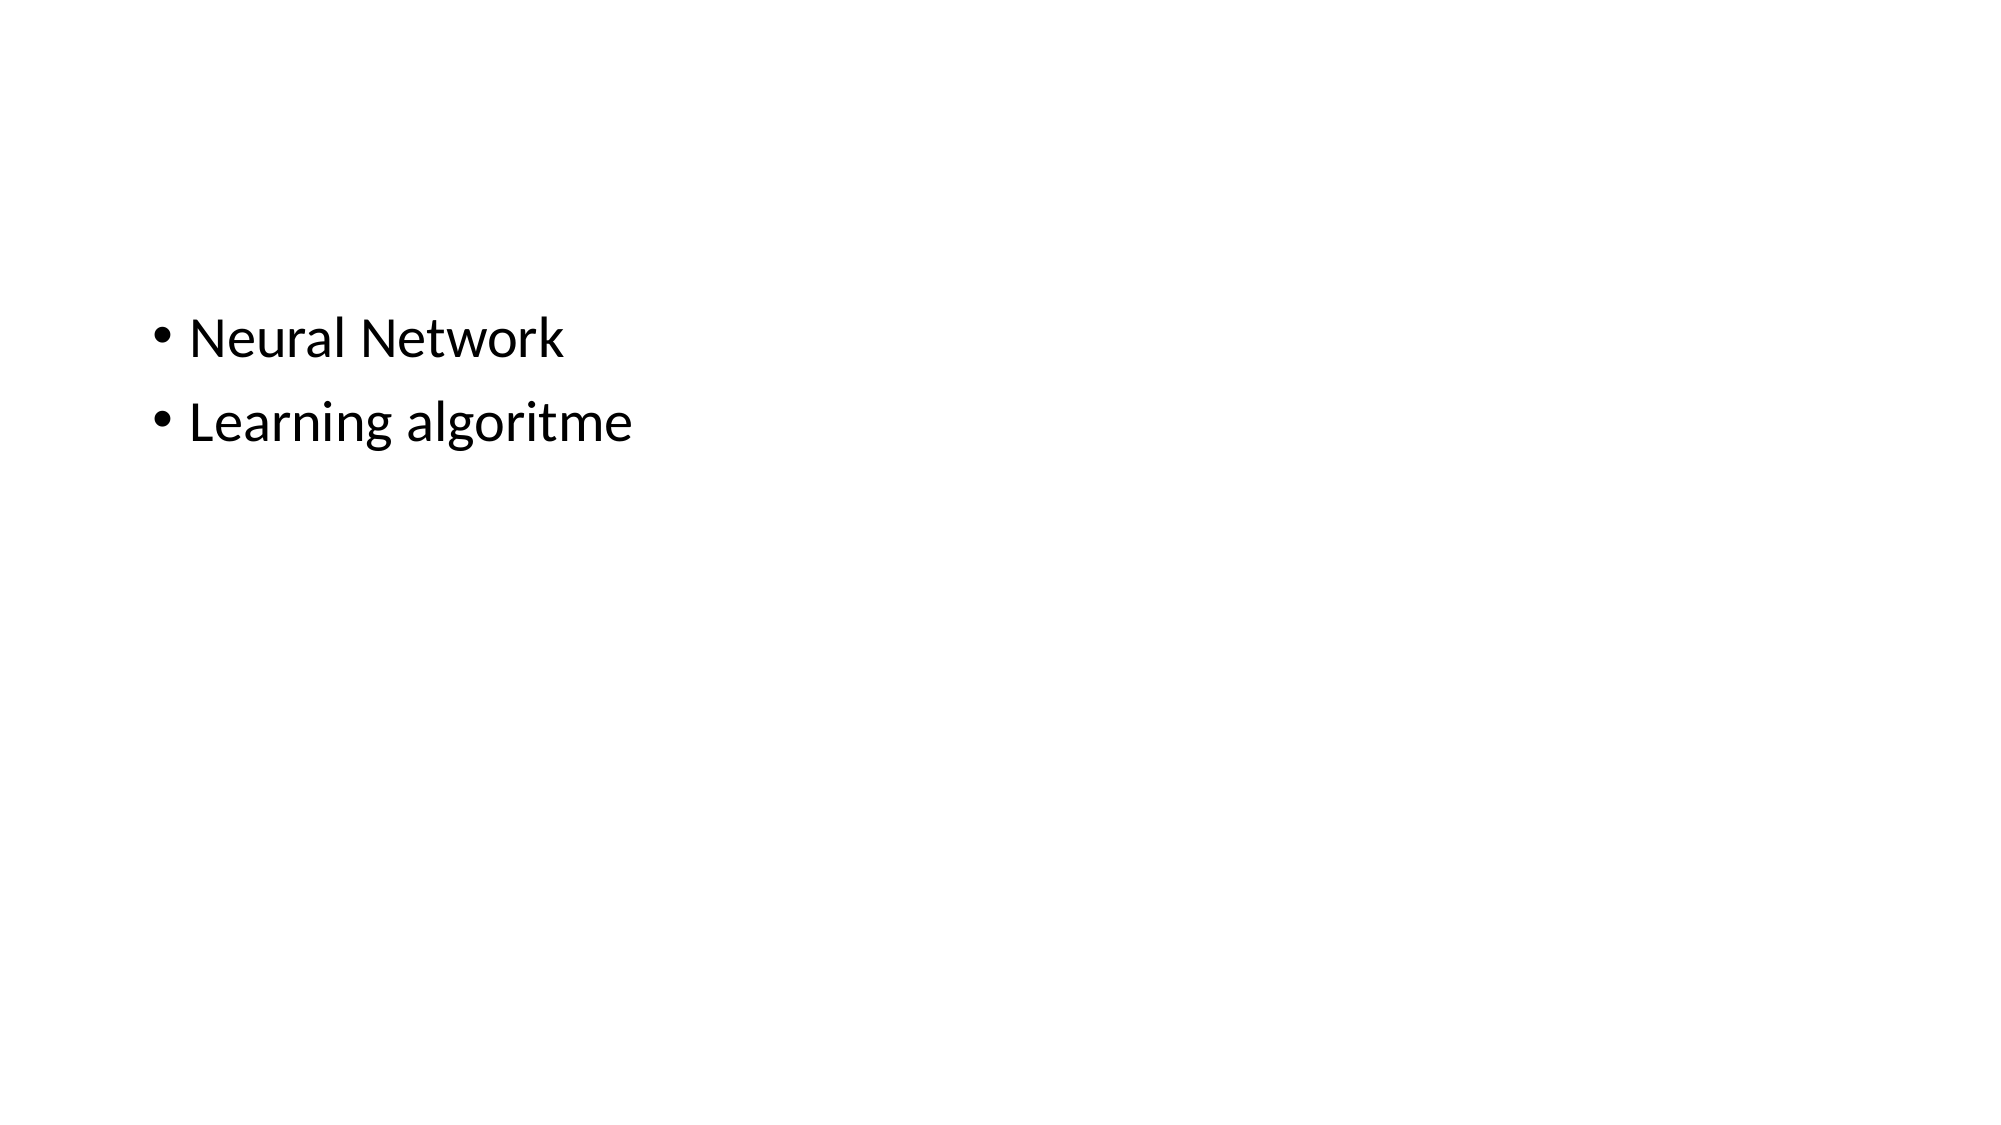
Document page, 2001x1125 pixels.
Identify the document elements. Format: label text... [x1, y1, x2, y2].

list Neural Network Learning algoritme [137, 299, 1863, 1014]
